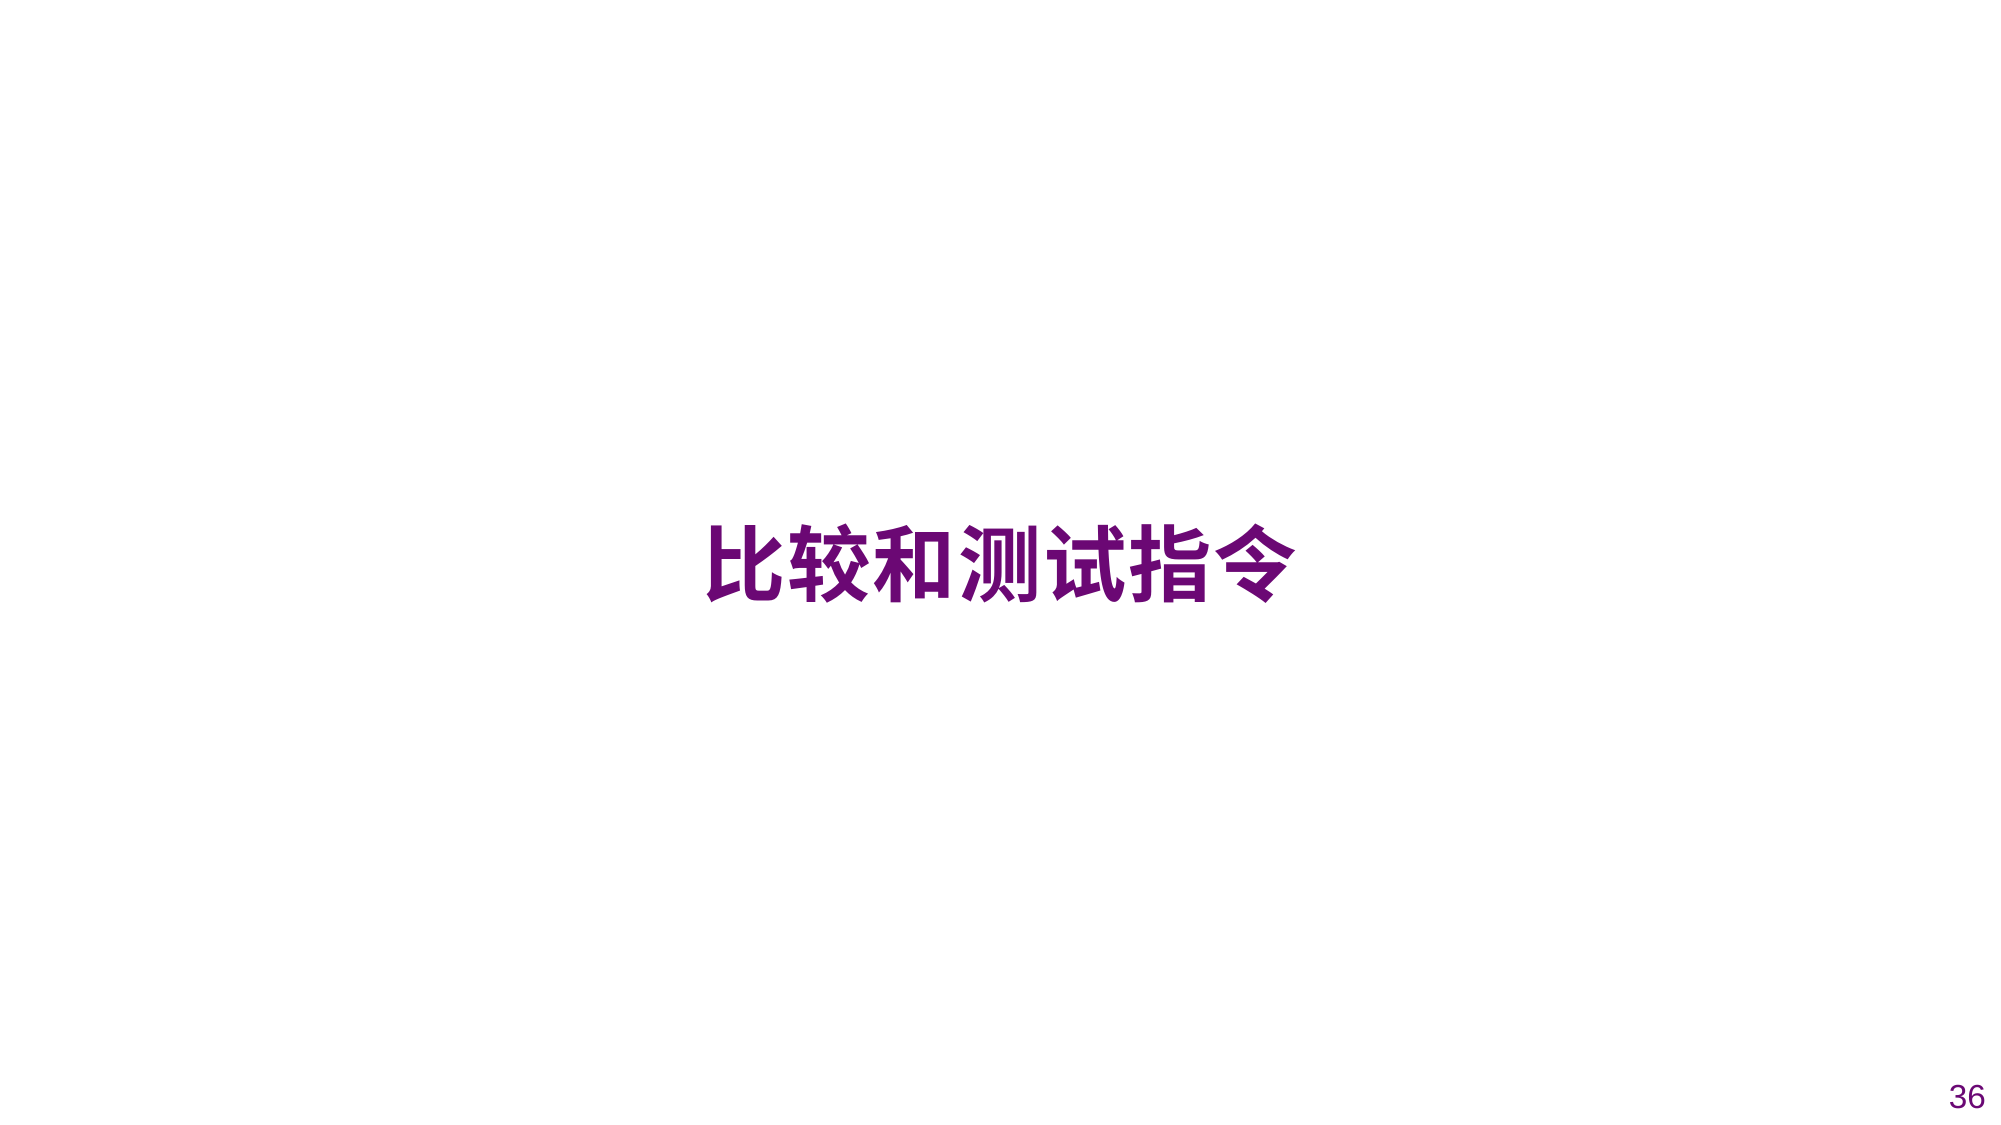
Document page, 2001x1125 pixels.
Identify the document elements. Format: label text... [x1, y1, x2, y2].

text_box 比较和测试指令 [299, 502, 1701, 621]
slide_number 36 [1918, 1065, 2000, 1125]
